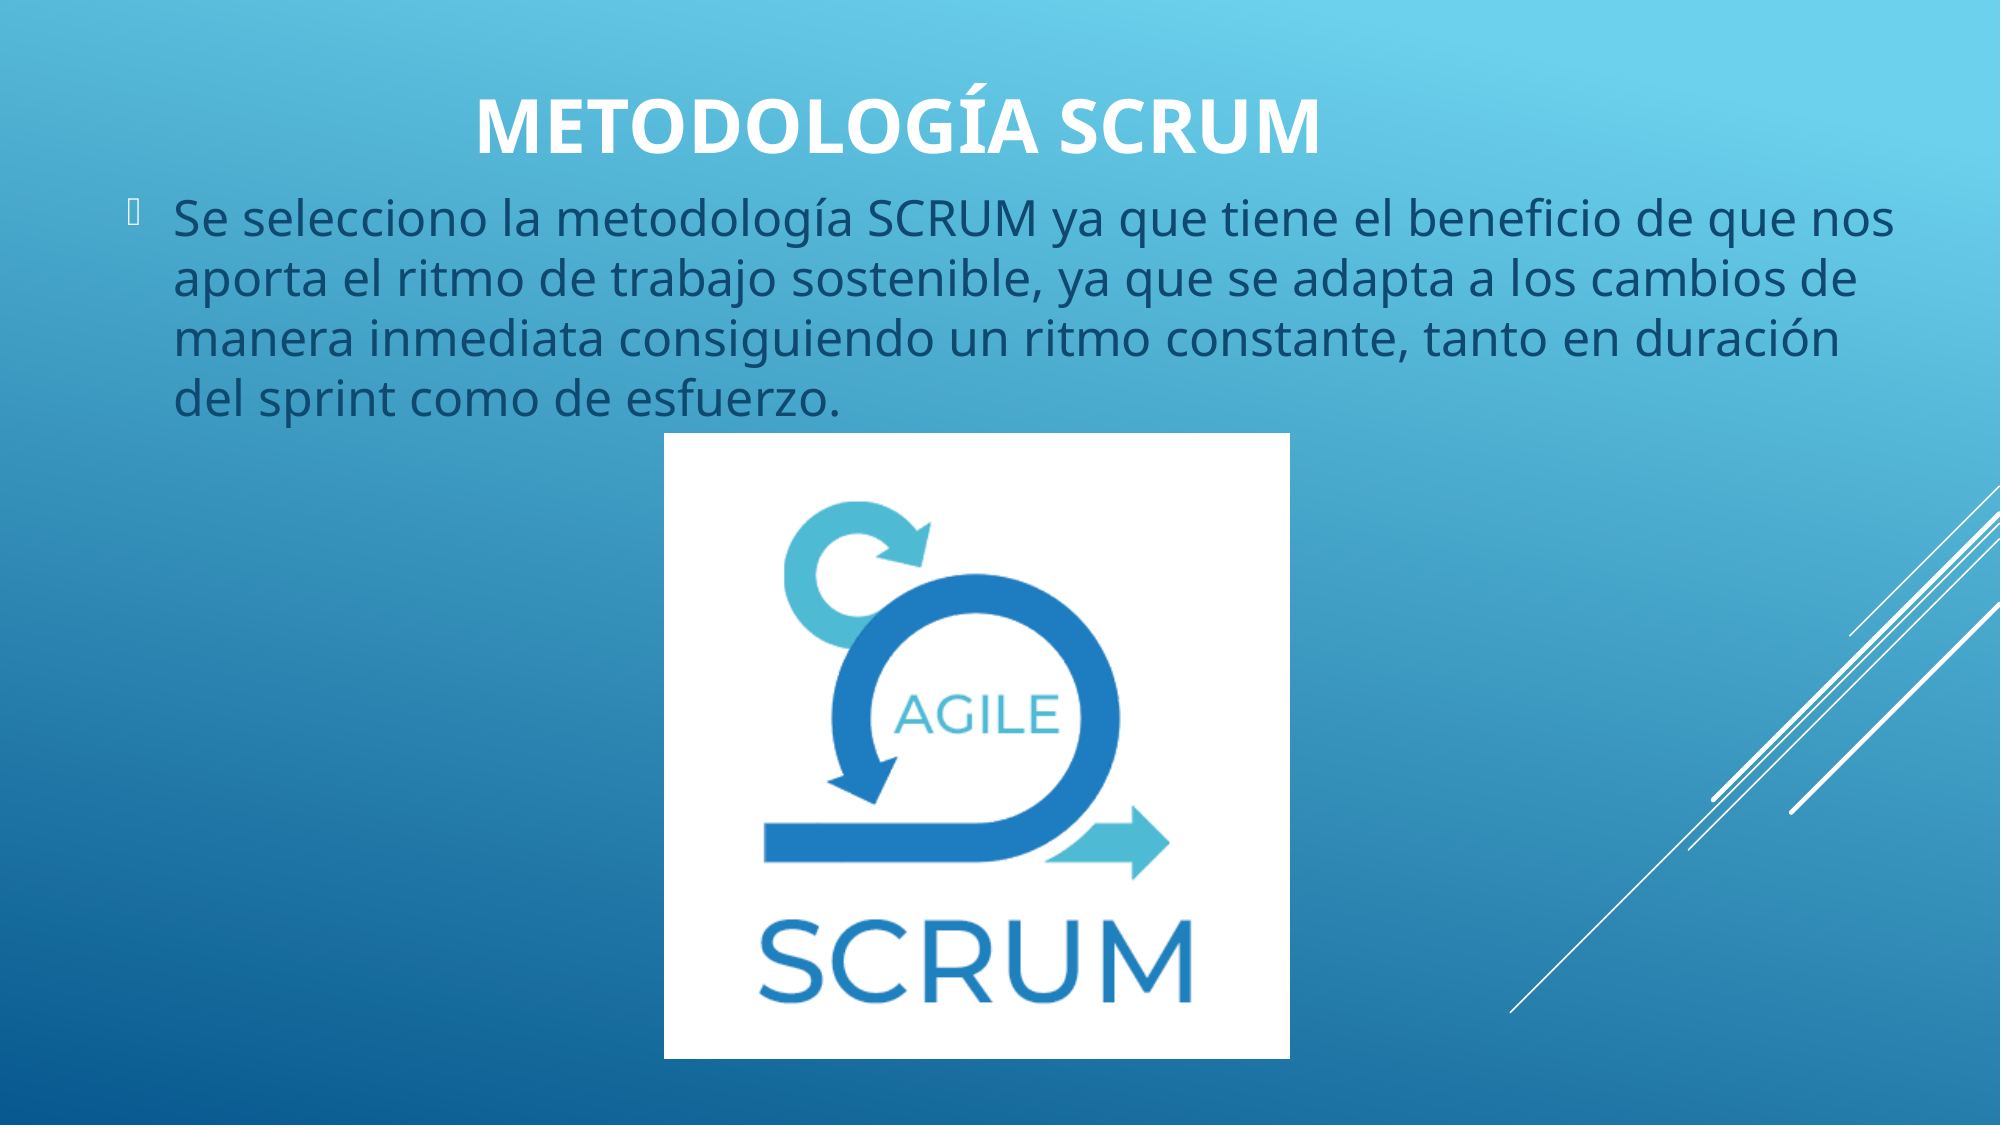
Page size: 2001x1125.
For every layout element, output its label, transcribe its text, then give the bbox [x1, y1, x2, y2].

picture [664, 433, 1290, 1059]
title Metodología SCRUM [458, 0, 1859, 178]
text_box Se selecciono la metodología SCRUM ya que tiene el beneficio de que nos aporta el ritmo de trabajo sostenible, ya que se adapta a los cambios de manera inmediata consiguiendo un ritmo constante, tanto en duración del sprint como de esfuerzo. [112, 178, 1940, 689]
